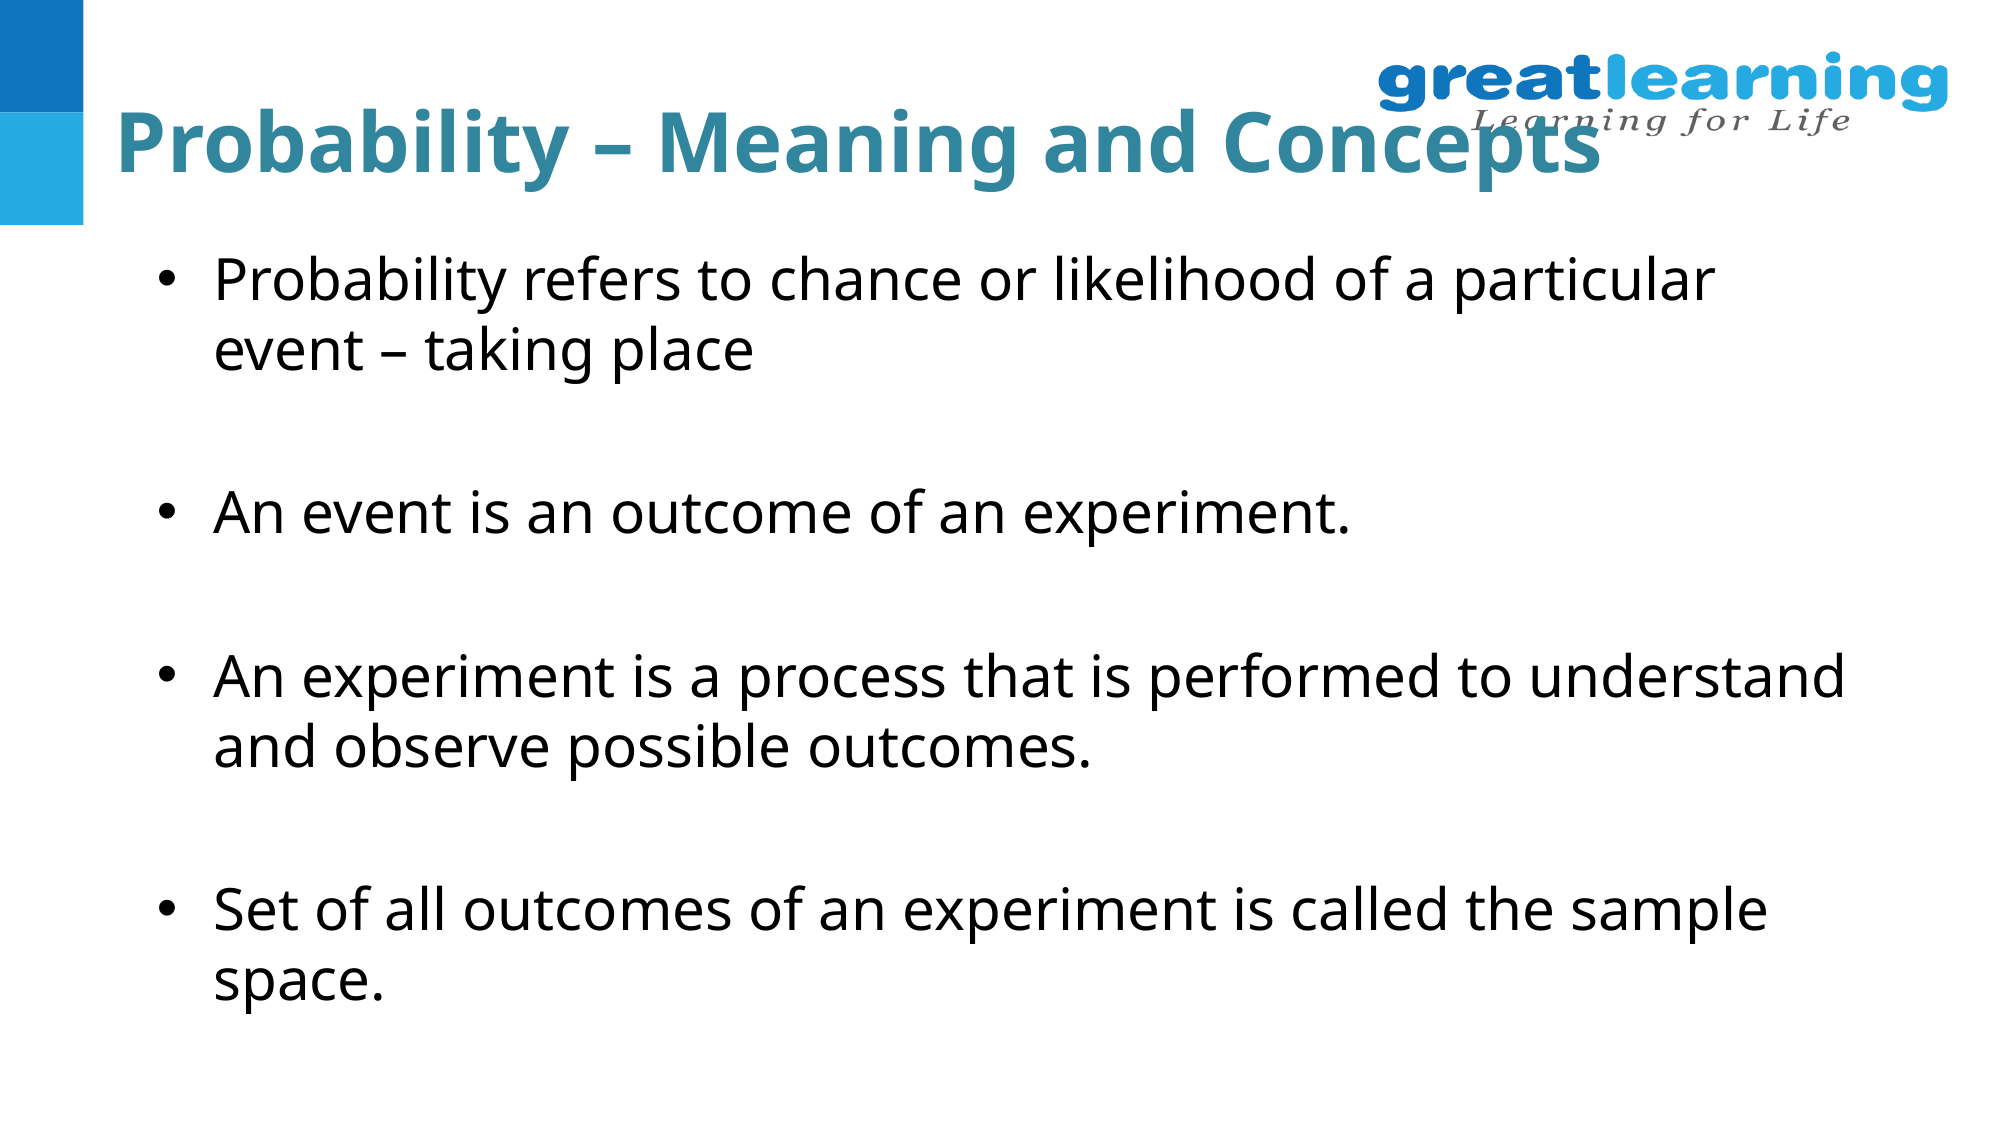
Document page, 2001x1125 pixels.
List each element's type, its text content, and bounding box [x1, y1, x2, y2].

picture [1900, 49, 1950, 138]
title Probability – Meaning and Concepts [99, 45, 1900, 233]
list Probability refers to chance or likelihood of a particular event – taking place An event is an outcome of an experiment. An experiment is a process that is performed to understand and observe possible outcomes. Set of all outcomes of an experiment is called the sample space. [141, 234, 1867, 1036]
